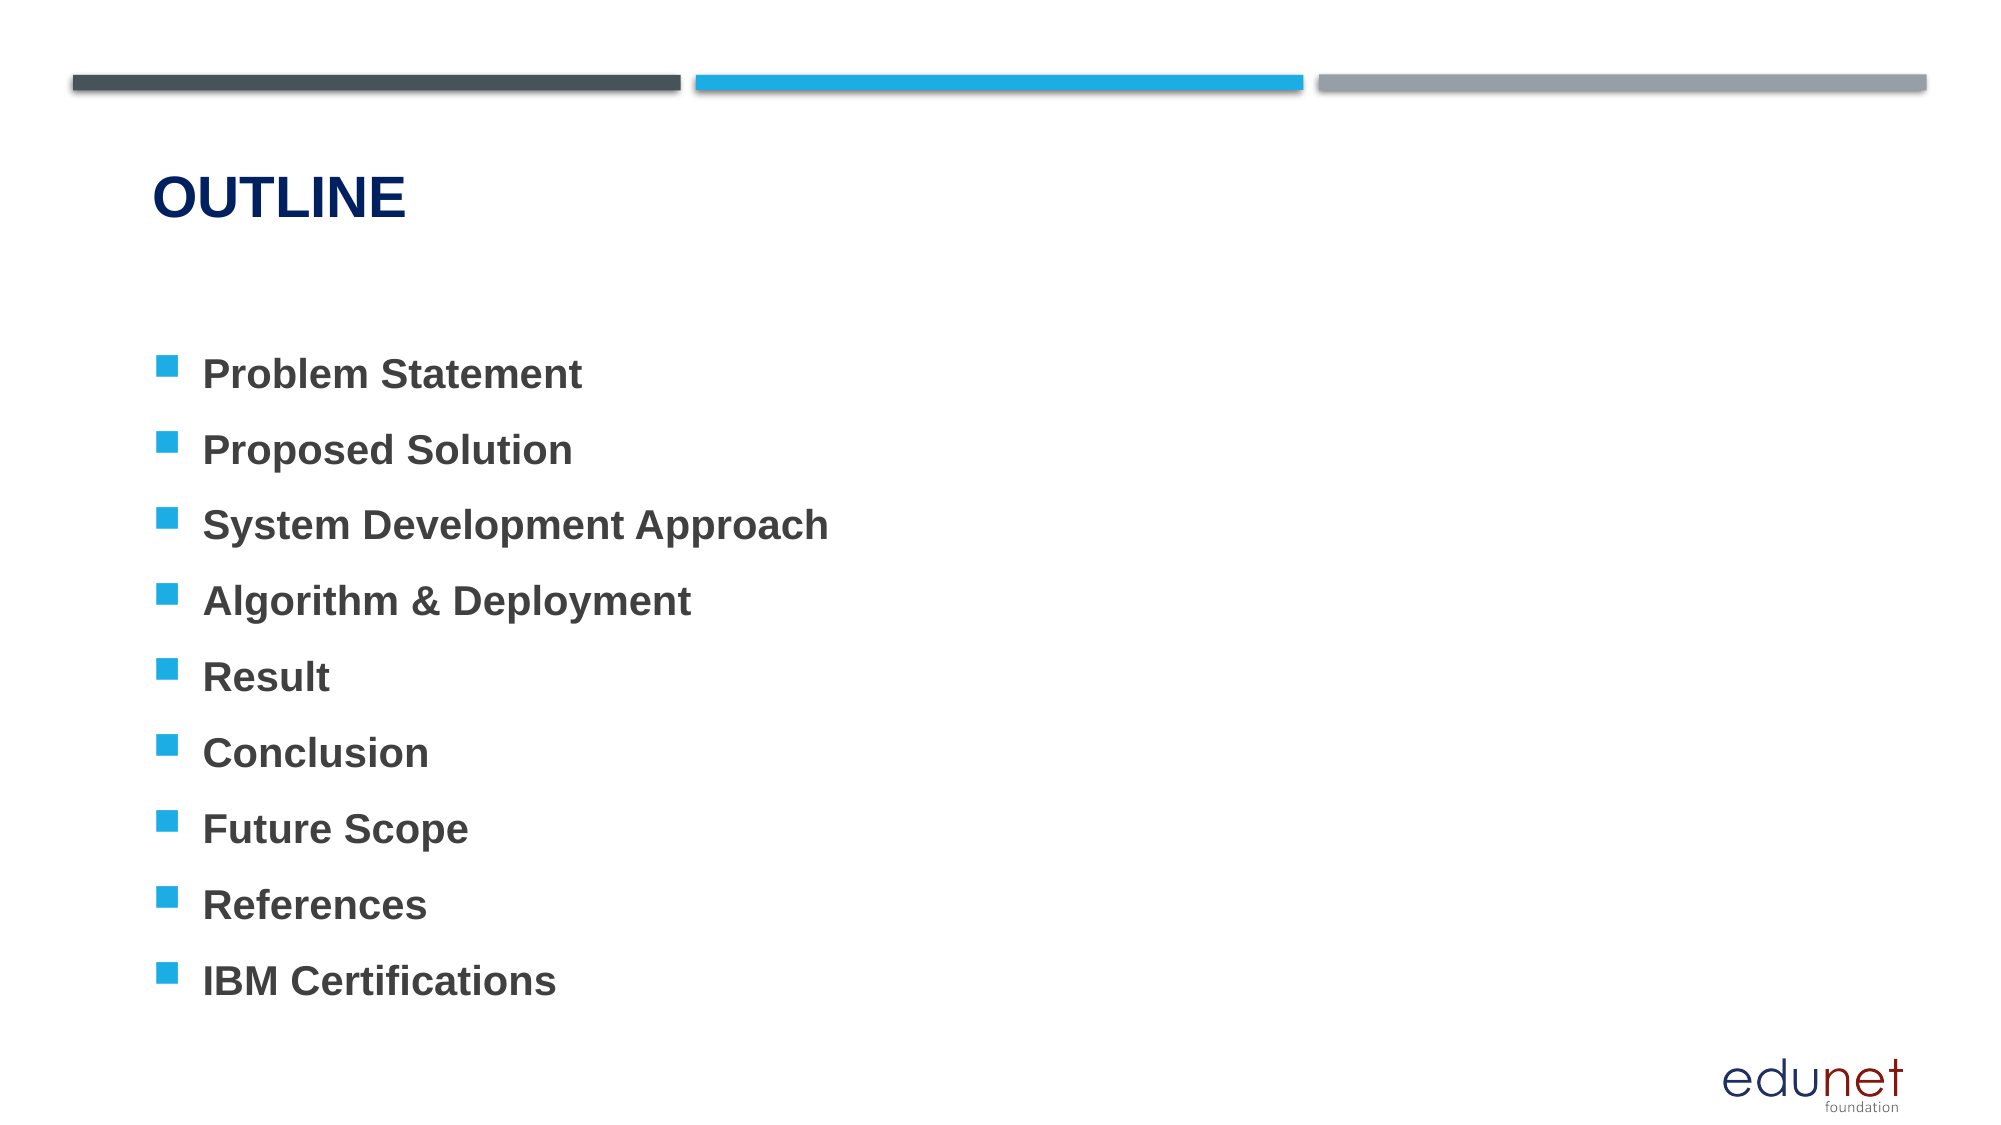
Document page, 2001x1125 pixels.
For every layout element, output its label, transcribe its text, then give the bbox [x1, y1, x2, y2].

title OUTLINE [137, 113, 1863, 237]
picture [1719, 1056, 1905, 1116]
list Problem Statement Proposed Solution System Development Approach Algorithm & Deployment Result Conclusion Future Scope References IBM Certifications [137, 258, 1946, 1049]
